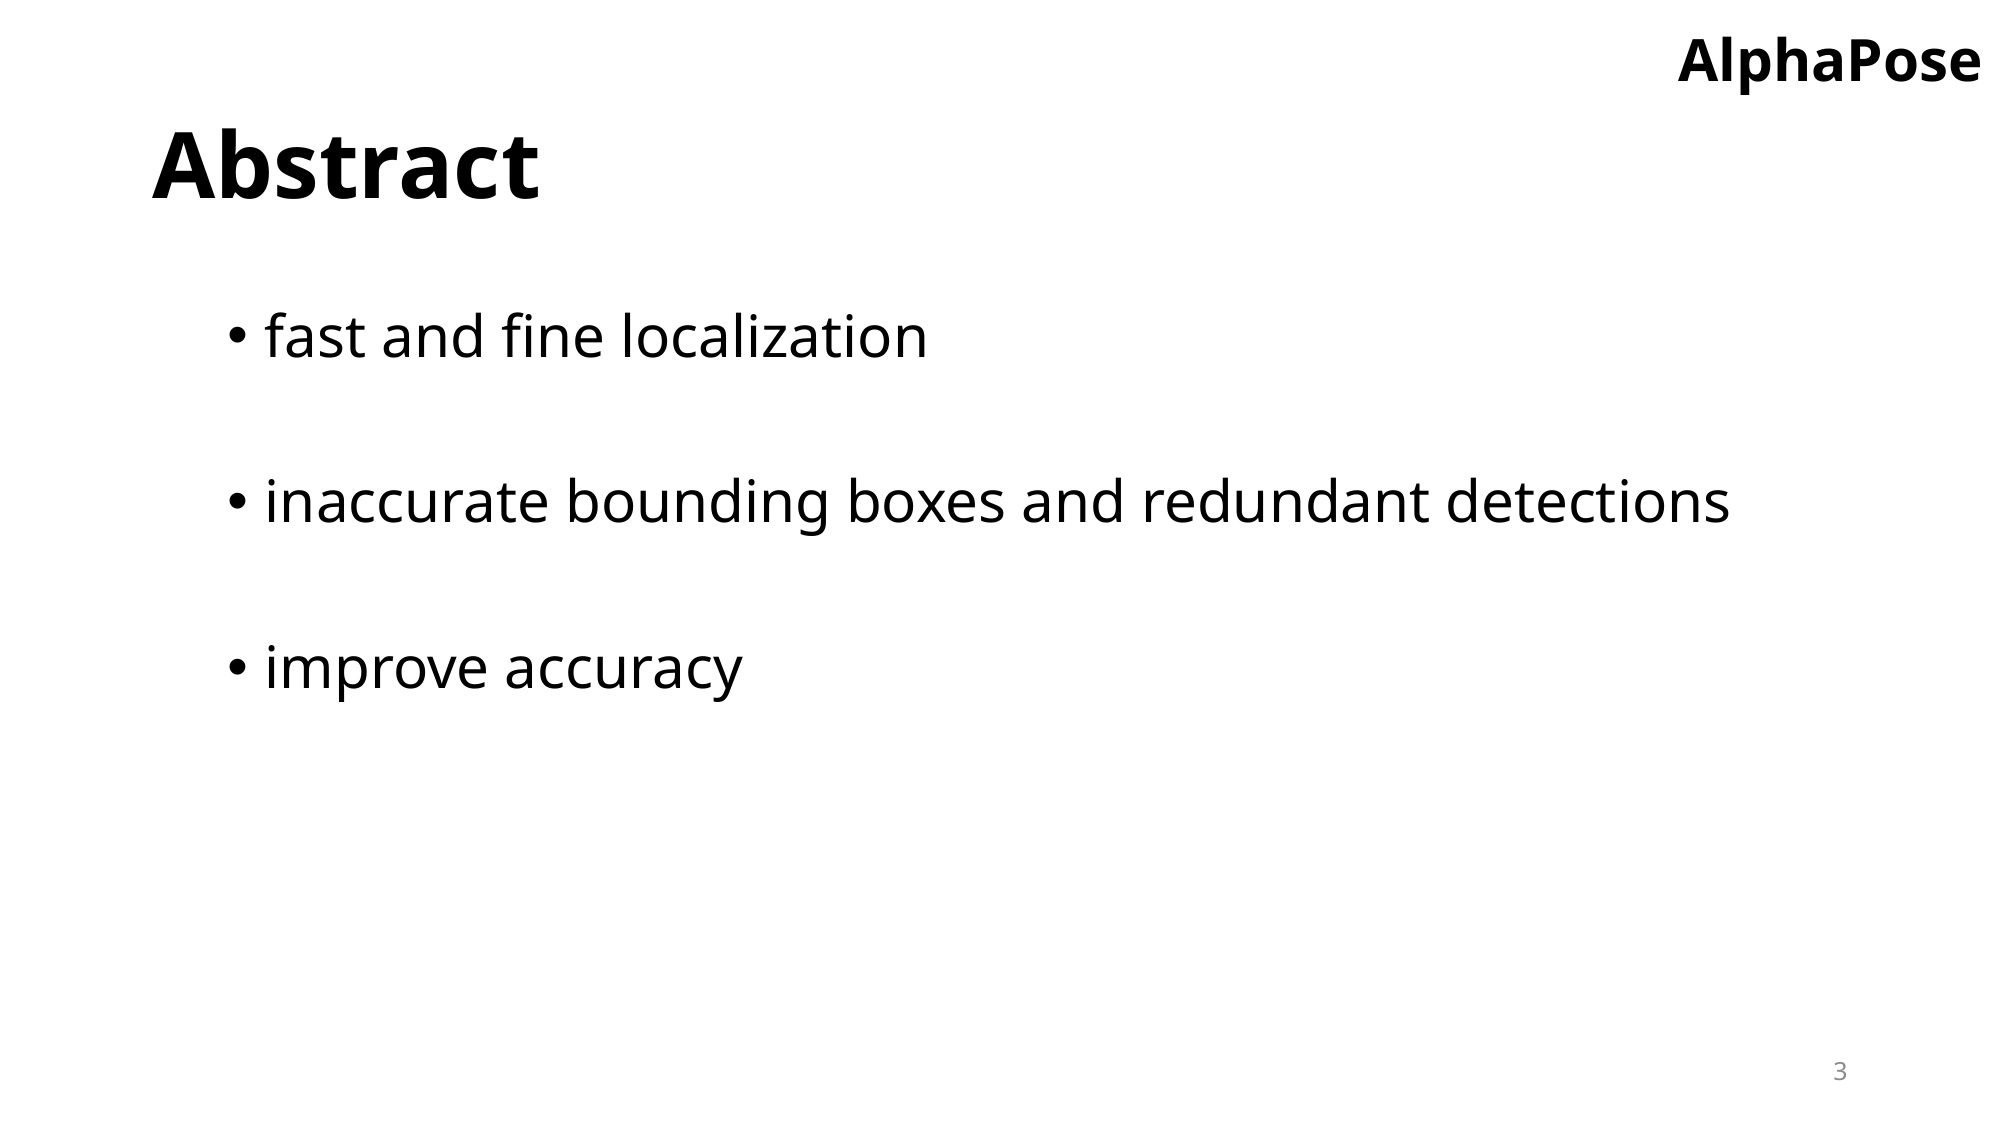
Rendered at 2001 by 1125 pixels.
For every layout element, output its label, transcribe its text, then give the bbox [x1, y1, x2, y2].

text_box AlphaPose [1661, 0, 2000, 127]
title Abstract [137, 59, 1863, 278]
list fast and fine localization inaccurate bounding boxes and redundant detections improve accuracy [137, 299, 1863, 1014]
slide_number 3 [1412, 1042, 1863, 1103]
